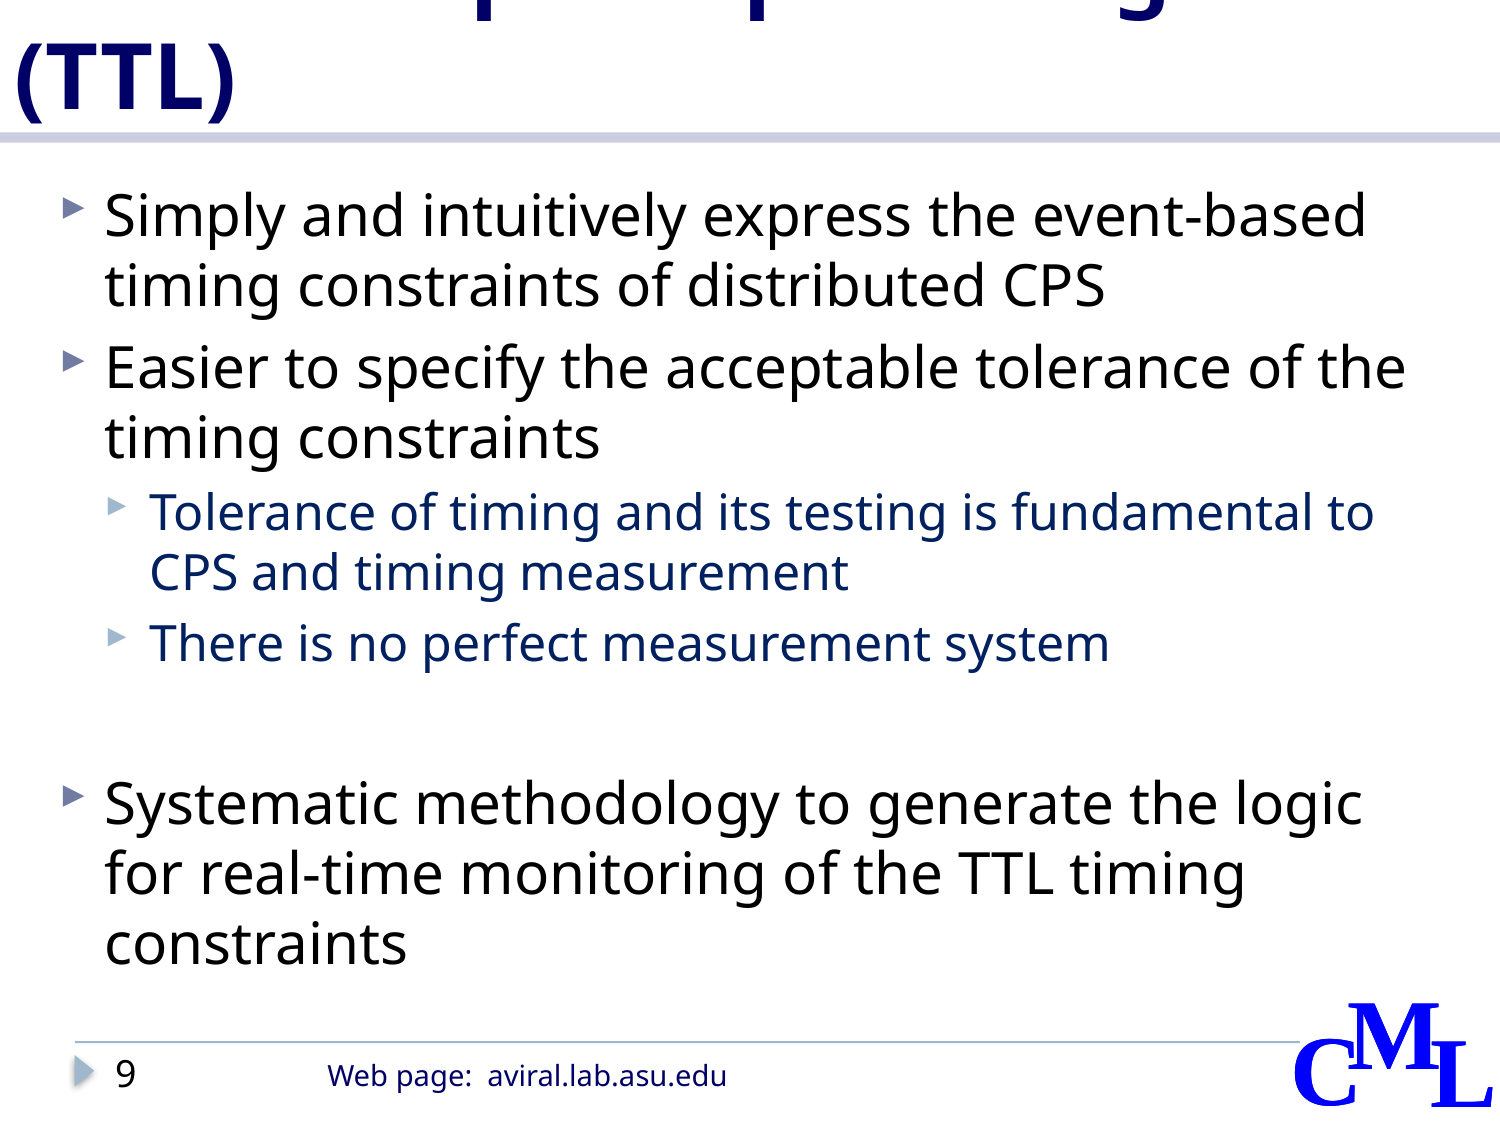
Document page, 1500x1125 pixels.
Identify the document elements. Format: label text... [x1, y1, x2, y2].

title Timestamp Temporal Logic (TTL) [0, 0, 1500, 135]
slide_number 9 [100, 1042, 313, 1103]
list Simply and intuitively express the event-based timing constraints of distributed CPS Easier to specify the acceptable tolerance of the timing constraints Tolerance of timing and its testing is fundamental to CPS and timing measurement There is no perfect measurement system Systematic methodology to generate the logic for real-time monitoring of the TTL timing constraints [44, 170, 1457, 1011]
